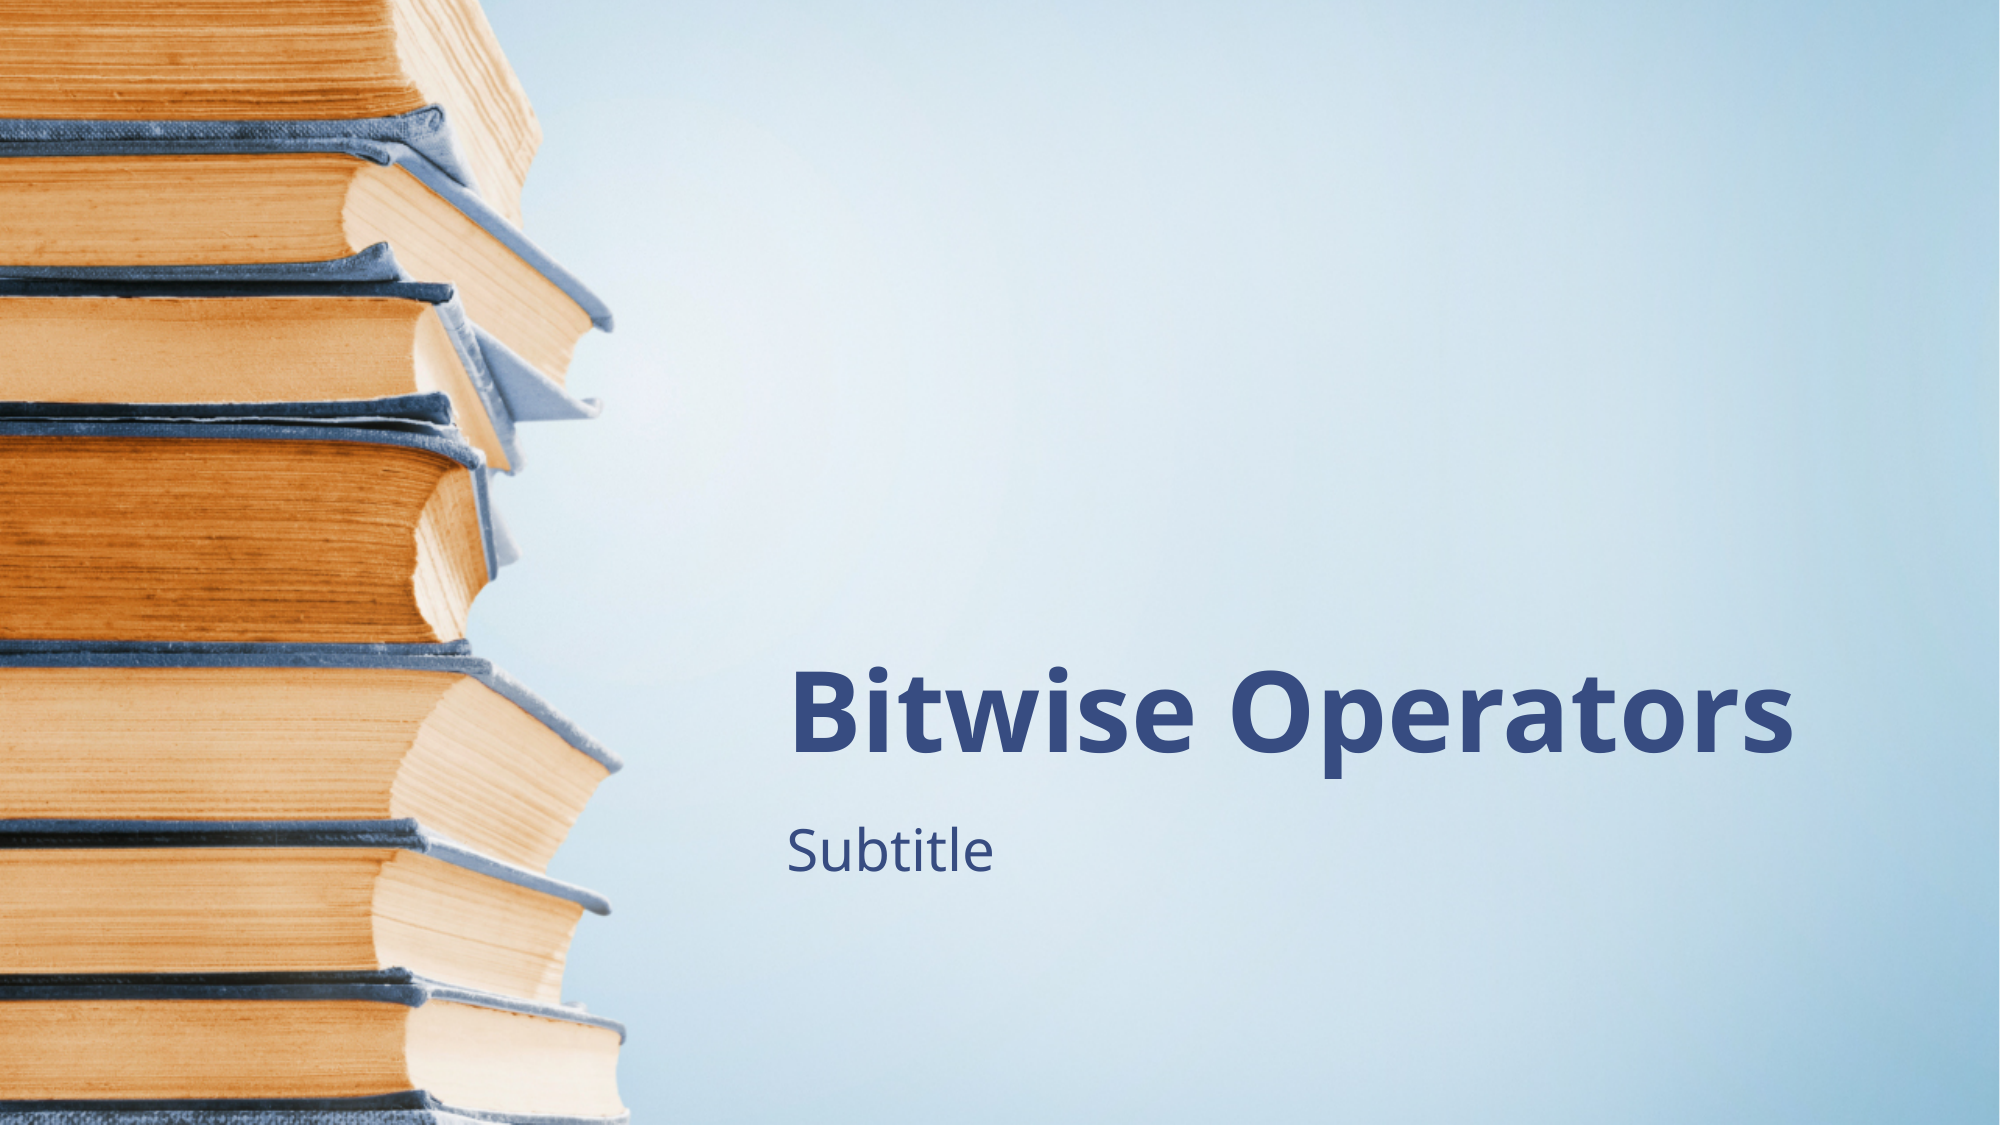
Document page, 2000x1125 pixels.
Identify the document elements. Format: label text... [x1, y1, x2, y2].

picture [0, 0, 2000, 1125]
title Bitwise Operators [766, 245, 1917, 787]
subtitle Subtitle [766, 808, 1917, 1013]
